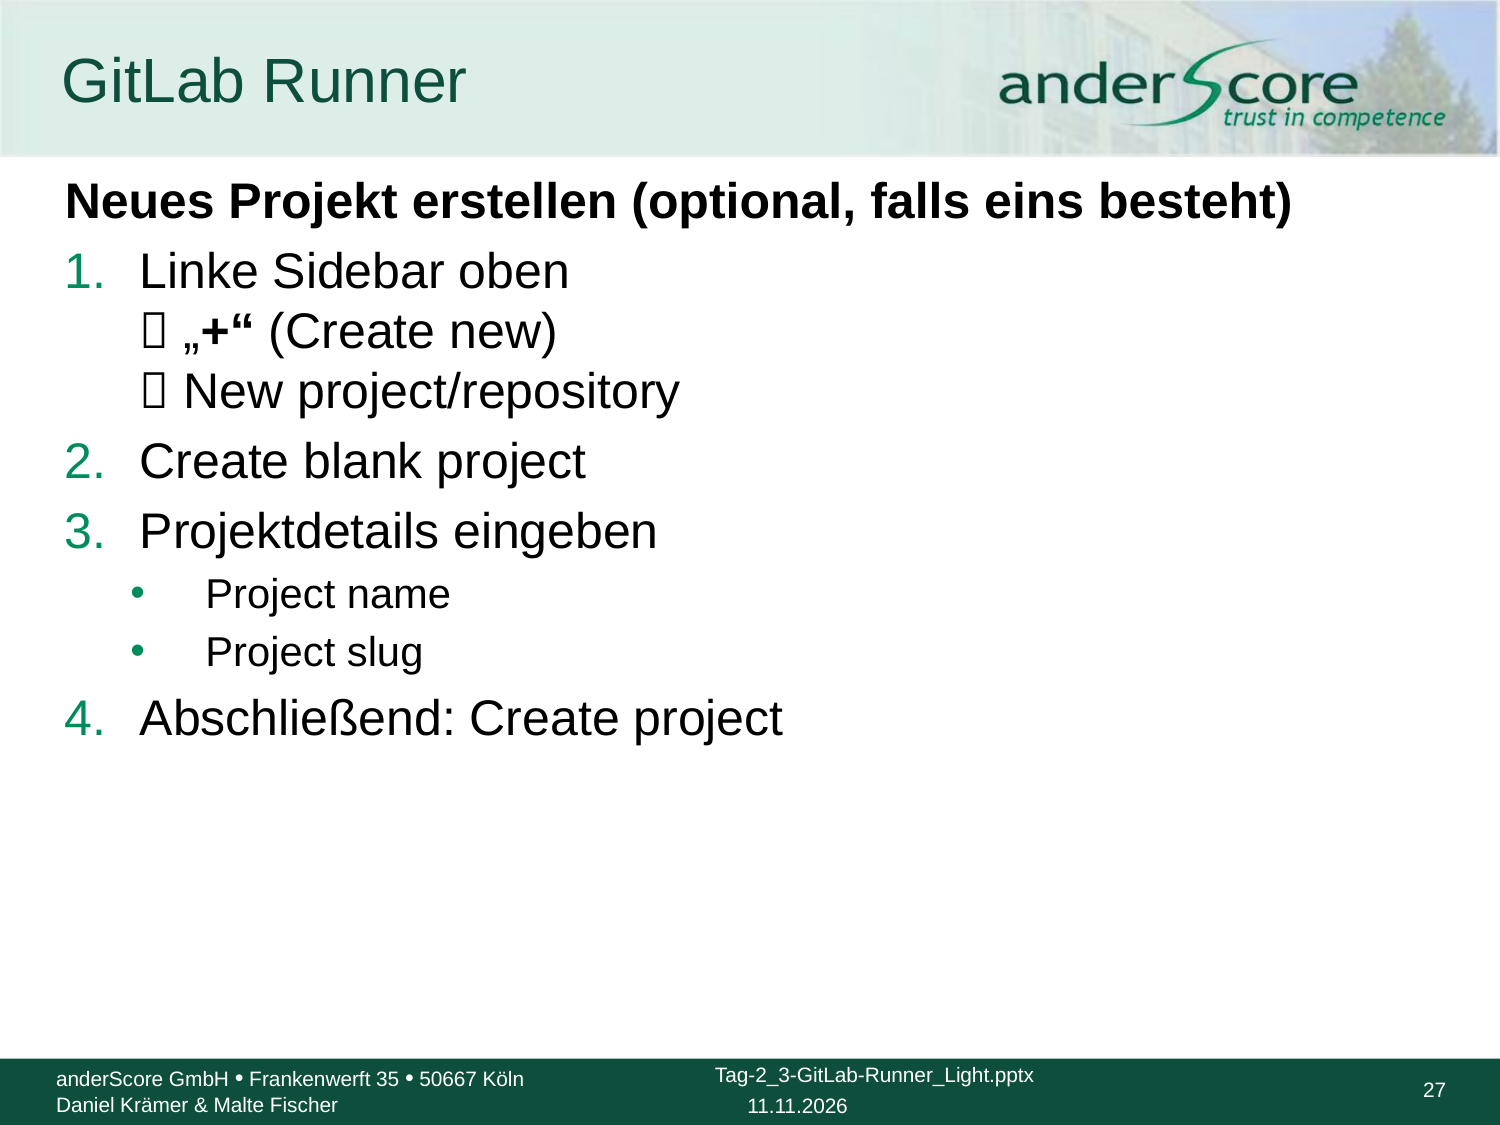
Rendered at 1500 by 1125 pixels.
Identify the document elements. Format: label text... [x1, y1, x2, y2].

list Neues Projekt erstellen (optional, falls eins besteht) Linke Sidebar oben  „+“ (Create new)  New project/repository Create blank project Projektdetails eingeben Project name Project slug Abschließend: Create project [49, 160, 1447, 1047]
picture [0, 0, 1500, 157]
title GitLab Runner [46, 24, 959, 141]
